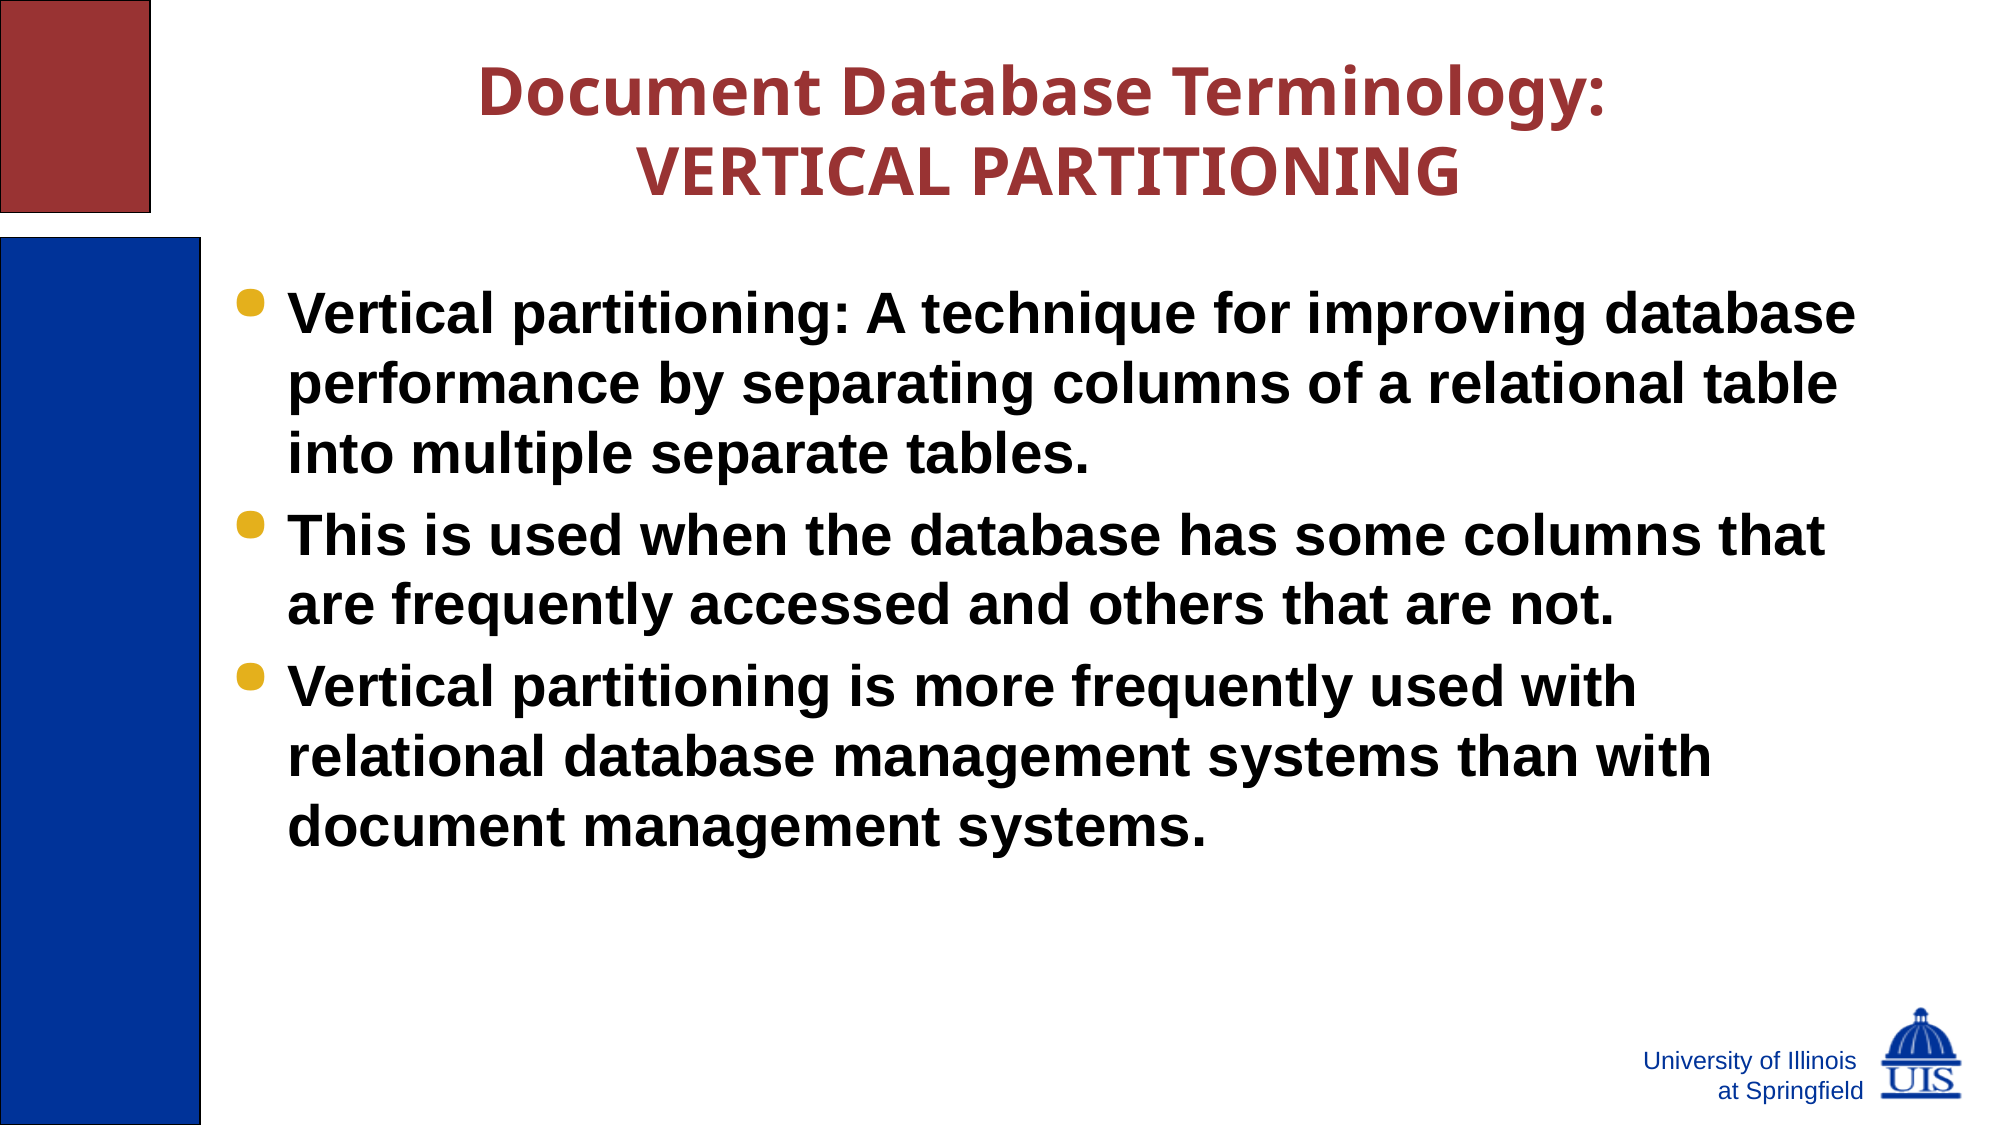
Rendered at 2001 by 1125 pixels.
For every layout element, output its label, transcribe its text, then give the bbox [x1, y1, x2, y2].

picture [1879, 1006, 1964, 1102]
title Document Database Terminology: VERTICAL PARTITIONING [200, 45, 1900, 213]
list Vertical partitioning: A technique for improving database performance by separating columns of a relational table into multiple separate tables. This is used when the database has some columns that are frequently accessed and others that are not. Vertical partitioning is more frequently used with relational database management systems than with document management systems. [216, 267, 1900, 1005]
